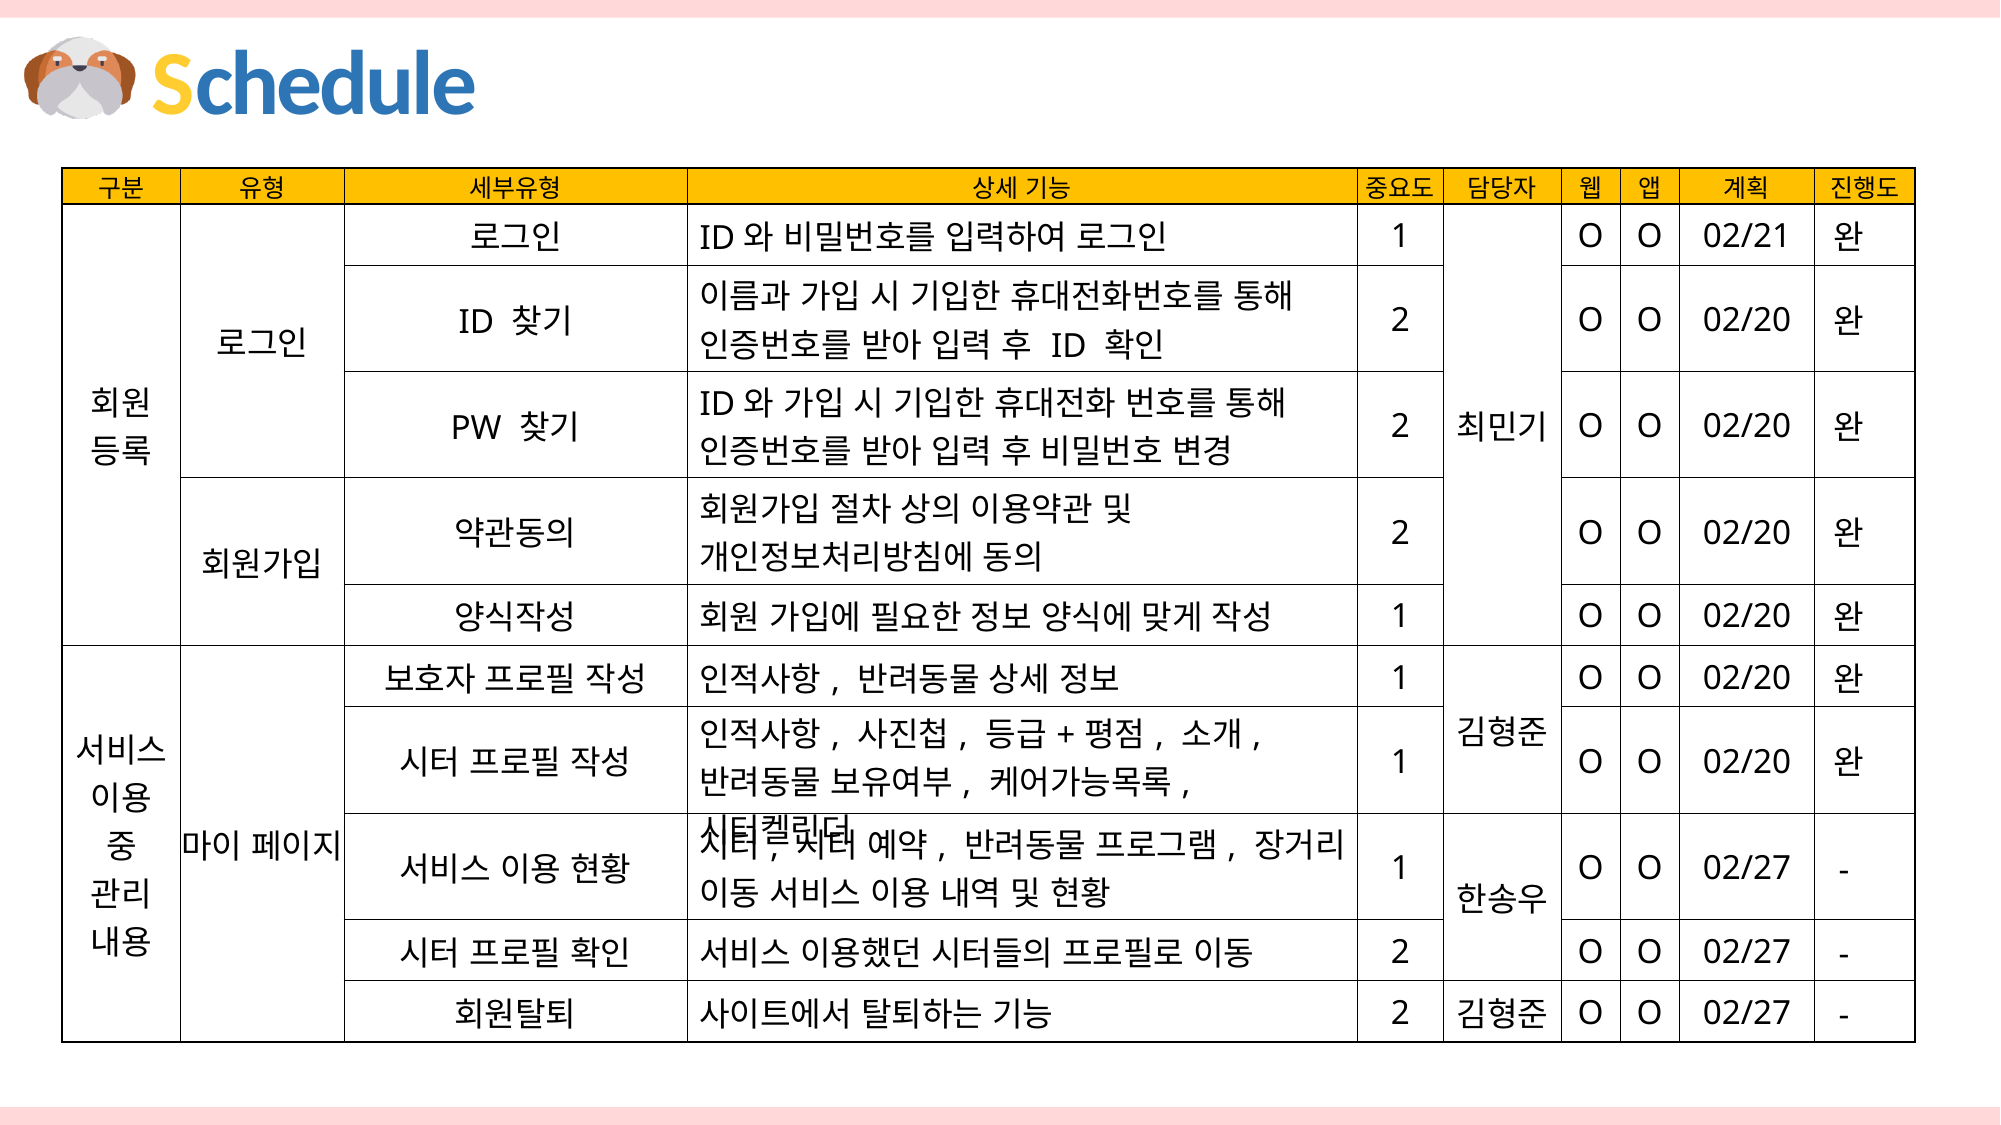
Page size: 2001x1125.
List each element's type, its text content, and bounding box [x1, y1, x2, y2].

table_cell 1 [1358, 205, 1443, 265]
table_cell 회원 등록 [63, 205, 180, 645]
table_cell 서비스 이용 현황 [345, 814, 687, 919]
table_cell 02/27 [1680, 814, 1814, 919]
table_header 앱 [1621, 169, 1679, 203]
table_cell O [1562, 646, 1620, 706]
table_cell 서비스 이용했던 시터들의 프로필로 이동 [688, 920, 1357, 980]
table_cell 보호자 프로필 작성 [345, 646, 687, 706]
table_cell 2 [1358, 266, 1443, 371]
table_cell 로그인 [181, 205, 344, 477]
table_cell 회원가입 [181, 478, 344, 645]
table_cell 완 [1815, 266, 1914, 371]
table_cell O [1562, 205, 1620, 265]
text_box Schedule [138, 15, 491, 140]
table_cell 완 [1815, 646, 1914, 706]
table_cell O [1562, 814, 1620, 919]
table_cell O [1621, 372, 1679, 477]
table_cell ID와 비밀번호를 입력하여 로그인 [688, 205, 1357, 265]
table_cell ID 찾기 [345, 266, 687, 371]
table_cell O [1621, 478, 1679, 584]
table_cell 02/27 [1680, 920, 1814, 980]
table_header 웹 [1562, 169, 1620, 203]
table_cell 2 [1358, 920, 1443, 980]
table_cell 02/20 [1680, 585, 1814, 645]
table_cell O [1562, 478, 1620, 584]
table_cell 완 [1815, 707, 1914, 813]
table_cell 완 [1815, 372, 1914, 477]
table_cell 김형준 [1444, 646, 1561, 813]
table_cell 1 [1358, 646, 1443, 706]
text_box [0, 1106, 2000, 1125]
table_cell O [1621, 646, 1679, 706]
table_cell O [1621, 585, 1679, 645]
table_cell O [1562, 981, 1620, 1041]
table_cell 02/20 [1680, 372, 1814, 477]
table_cell 1 [1358, 814, 1443, 919]
table_header 진행도 [1815, 169, 1914, 203]
table_cell 02/20 [1680, 478, 1814, 584]
table_cell O [1562, 372, 1620, 477]
table_cell 회원탈퇴 [345, 981, 687, 1041]
table_header 상세 기능 [688, 169, 1357, 203]
table_cell O [1621, 920, 1679, 980]
table_cell 1 [1358, 585, 1443, 645]
table_cell - [1815, 981, 1914, 1041]
table_header 구분 [63, 169, 180, 203]
table_cell O [1562, 920, 1620, 980]
table_cell 김형준 [1444, 981, 1561, 1041]
table_cell O [1621, 981, 1679, 1041]
table_cell 완 [1815, 205, 1914, 265]
table_cell 이름과 가입 시 기입한 휴대전화번호를 통해 인증번호를 받아 입력 후 ID 확인 [688, 266, 1357, 371]
table_cell O [1621, 266, 1679, 371]
table_cell 마이 페이지 [181, 646, 344, 1041]
table_cell 회원 가입에 필요한 정보 양식에 맞게 작성 [688, 585, 1357, 645]
table_cell ID와 가입 시 기입한 휴대전화 번호를 통해 인증번호를 받아 입력 후 비밀번호 변경 [688, 372, 1357, 477]
table_cell 시터 프로필 작성 [345, 707, 687, 813]
table_cell 사이트에서 탈퇴하는 기능 [688, 981, 1357, 1041]
table_cell 2 [1358, 478, 1443, 584]
table_cell O [1562, 707, 1620, 813]
table_cell 약관동의 [345, 478, 687, 584]
text_box [0, 0, 2000, 19]
table_cell 회원가입 절차 상의 이용약관 및 개인정보처리방침에 동의 [688, 478, 1357, 584]
table_cell 인적사항, 사진첩, 등급+평점, 소개, 반려동물 보유여부, 케어가능목록, 시터켈린더 [688, 707, 1357, 813]
table_cell O [1621, 707, 1679, 813]
table_cell 인적사항, 반려동물 상세 정보 [688, 646, 1357, 706]
table_header 유형 [181, 169, 344, 203]
table_cell 02/20 [1680, 707, 1814, 813]
table_header 중요도 [1358, 169, 1443, 203]
table_header 세부유형 [345, 169, 687, 203]
table_cell 02/20 [1680, 266, 1814, 371]
table_cell O [1621, 814, 1679, 919]
table_cell 완 [1815, 478, 1914, 584]
table_cell - [1815, 920, 1914, 980]
table_cell 2 [1358, 981, 1443, 1041]
table_cell 시터 프로필 확인 [345, 920, 687, 980]
table_cell - [1815, 814, 1914, 919]
table_cell 2 [1358, 372, 1443, 477]
table_header 계획 [1680, 169, 1814, 203]
table_cell O [1621, 205, 1679, 265]
table_cell 02/27 [1680, 981, 1814, 1041]
table_cell 최민기 [1444, 205, 1561, 645]
table_cell 서비스 이용 중 관리 내용 [63, 646, 180, 1041]
picture [20, 19, 139, 138]
table_cell 완 [1815, 585, 1914, 645]
table_header 담당자 [1444, 169, 1561, 203]
table_cell 한송우 [1444, 814, 1561, 980]
table_cell 02/21 [1680, 205, 1814, 265]
table_cell 02/20 [1680, 646, 1814, 706]
table_cell 양식작성 [345, 585, 687, 645]
table_cell O [1562, 266, 1620, 371]
table_cell 시터, 시터 예약, 반려동물 프로그램, 장거리 이동 서비스 이용 내역 및 현황 [688, 814, 1357, 919]
table_cell 1 [1358, 707, 1443, 813]
table_cell 로그인 [345, 205, 687, 265]
table_cell PW 찾기 [345, 372, 687, 477]
table_cell O [1562, 585, 1620, 645]
